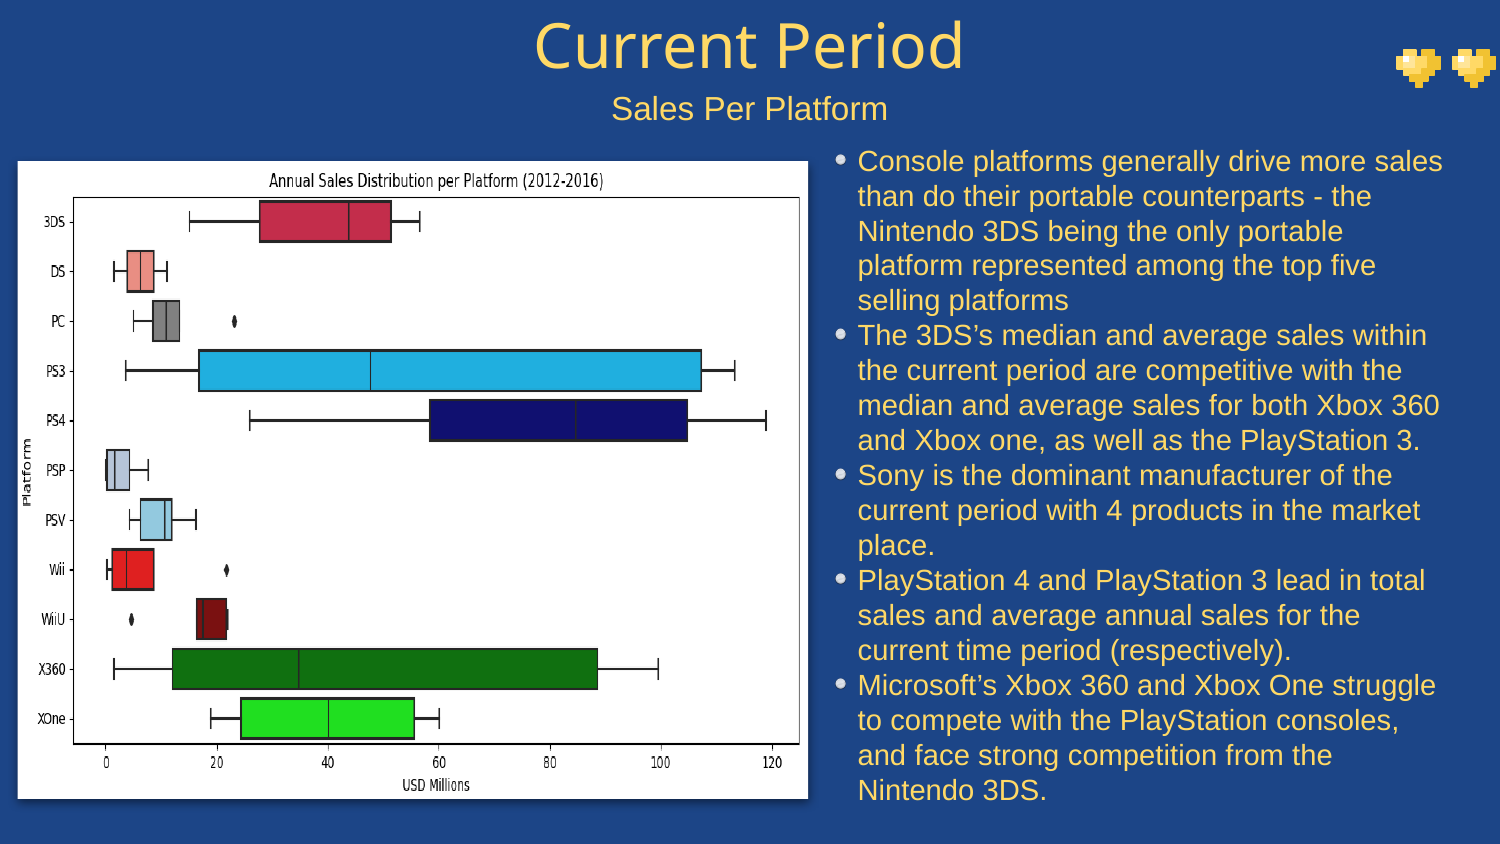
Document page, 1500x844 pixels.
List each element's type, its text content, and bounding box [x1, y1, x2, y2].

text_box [1396, 49, 1441, 88]
picture [834, 572, 847, 585]
picture [834, 153, 847, 166]
text_box Sales Per Platform [611, 113, 889, 128]
picture [834, 467, 847, 481]
picture [834, 677, 847, 690]
picture [834, 327, 847, 341]
picture [17, 161, 809, 800]
text_box Console platforms generally drive more sales than do their portable counterparts - the Nintendo 3DS being the only portable platform represented among the top five selling platforms The 3DS’s median and average sales within the current period are competitive with the median and average sales for both Xbox 360 and Xbox one, as well as the PlayStation 3. Sony is the dominant manufacturer of the current period with 4 products in the market place. PlayStation 4 and PlayStation 3 lead in total sales and average annual sales for the current time period (respectively). Microsoft’s Xbox 360 and Xbox One struggle to compete with the PlayStation consoles, and face strong competition from the Nintendo 3DS. [834, 141, 1456, 807]
text_box Current Period [218, 0, 1281, 113]
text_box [1452, 49, 1496, 88]
